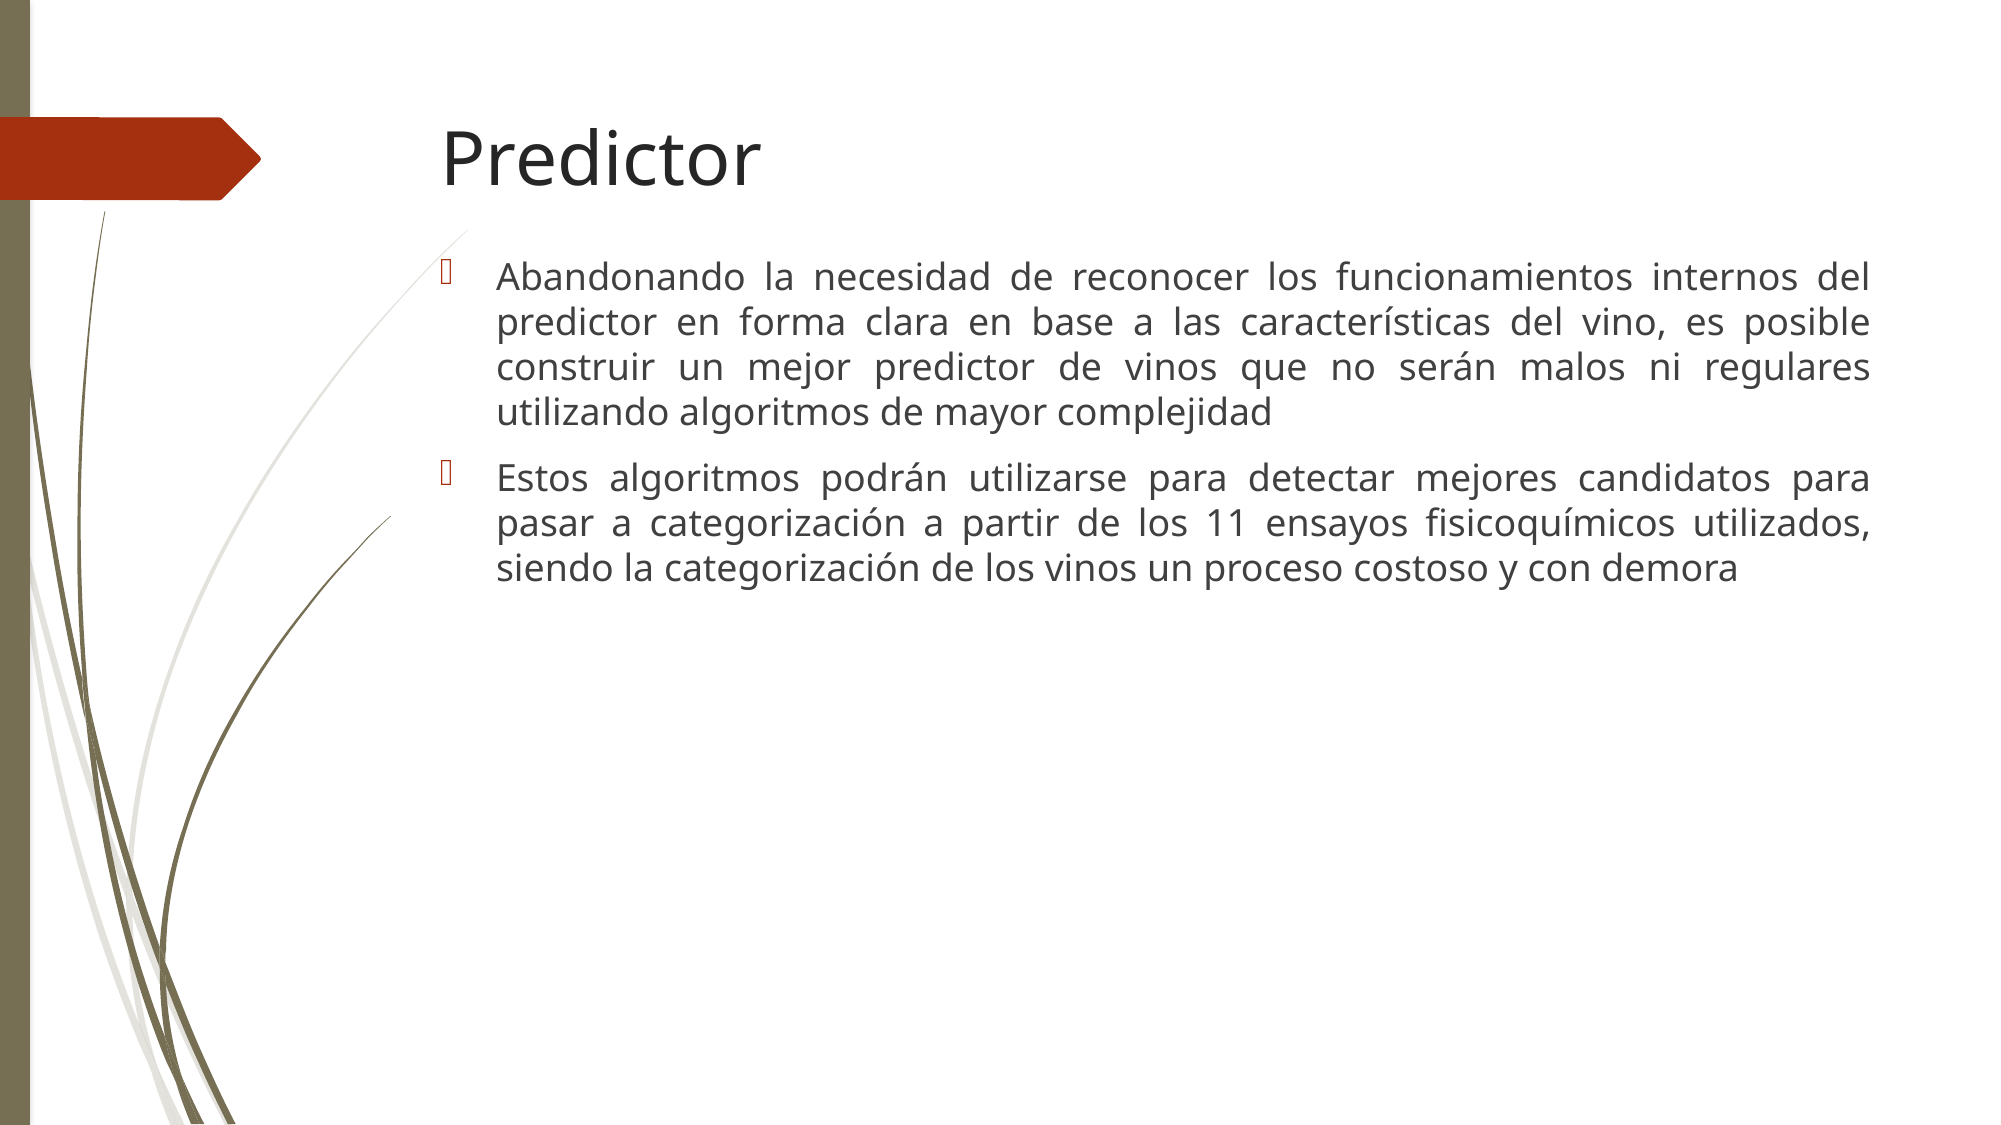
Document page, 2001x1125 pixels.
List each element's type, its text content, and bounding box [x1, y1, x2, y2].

title Predictor [425, 102, 1888, 245]
text_box Abandonando la necesidad de reconocer los funcionamientos internos del predictor en forma clara en base a las características del vino, es posible construir un mejor predictor de vinos que no serán malos ni regulares utilizando algoritmos de mayor complejidad Estos algoritmos podrán utilizarse para detectar mejores candidatos para pasar a categorización a partir de los 11 ensayos fisicoquímicos utilizados, siendo la categorización de los vinos un proceso costoso y con demora [424, 245, 1888, 1072]
